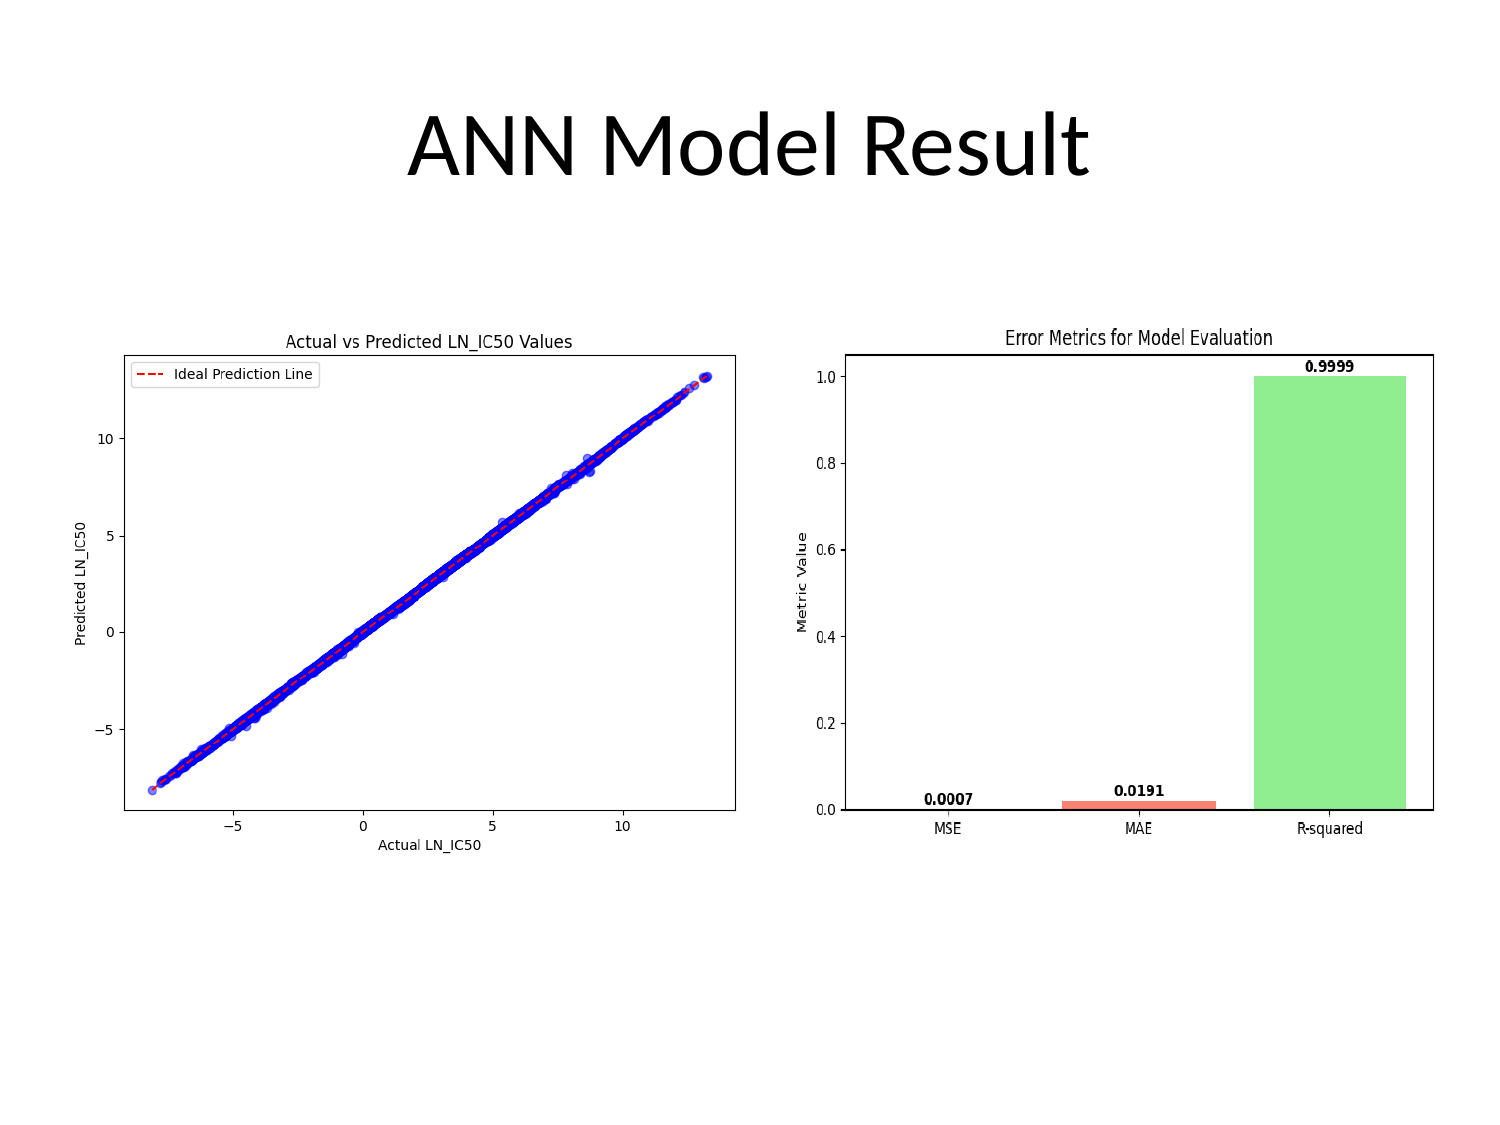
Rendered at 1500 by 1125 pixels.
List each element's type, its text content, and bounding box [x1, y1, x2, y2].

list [25, 284, 747, 875]
title ANN Model Result [75, 45, 1425, 233]
picture [749, 284, 1500, 875]
